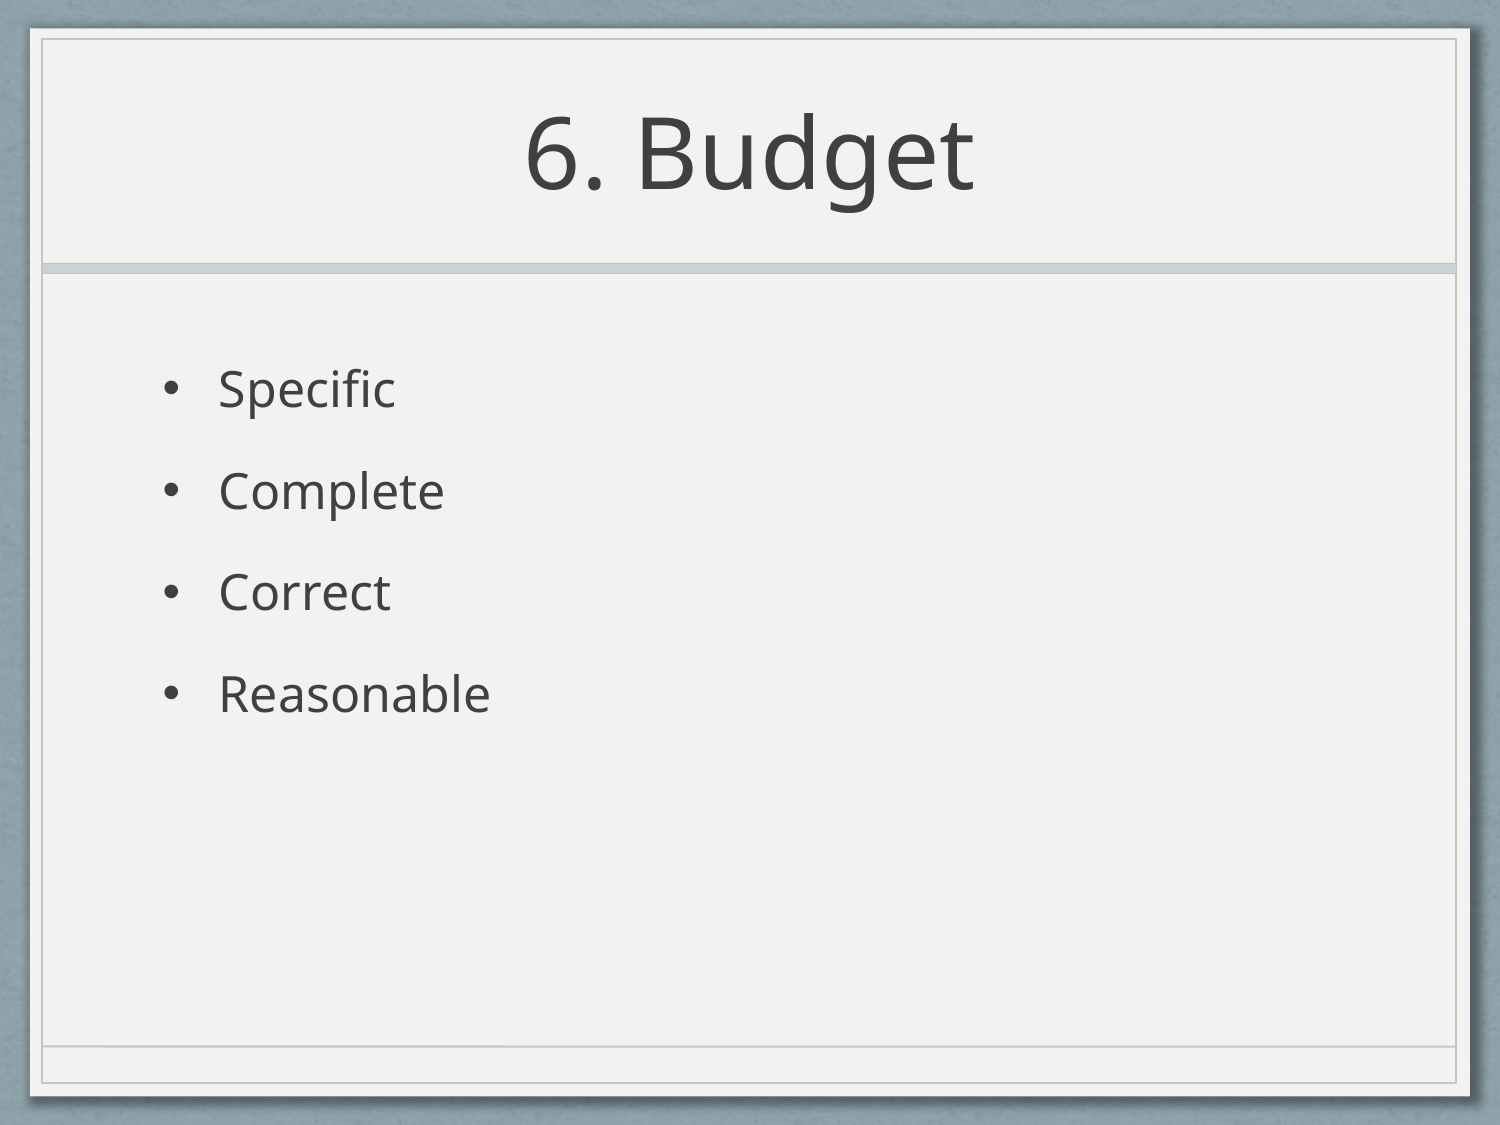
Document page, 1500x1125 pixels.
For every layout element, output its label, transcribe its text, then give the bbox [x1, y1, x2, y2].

list Specific Complete Correct Reasonable [147, 350, 1353, 995]
title 6. Budget [147, 40, 1353, 260]
